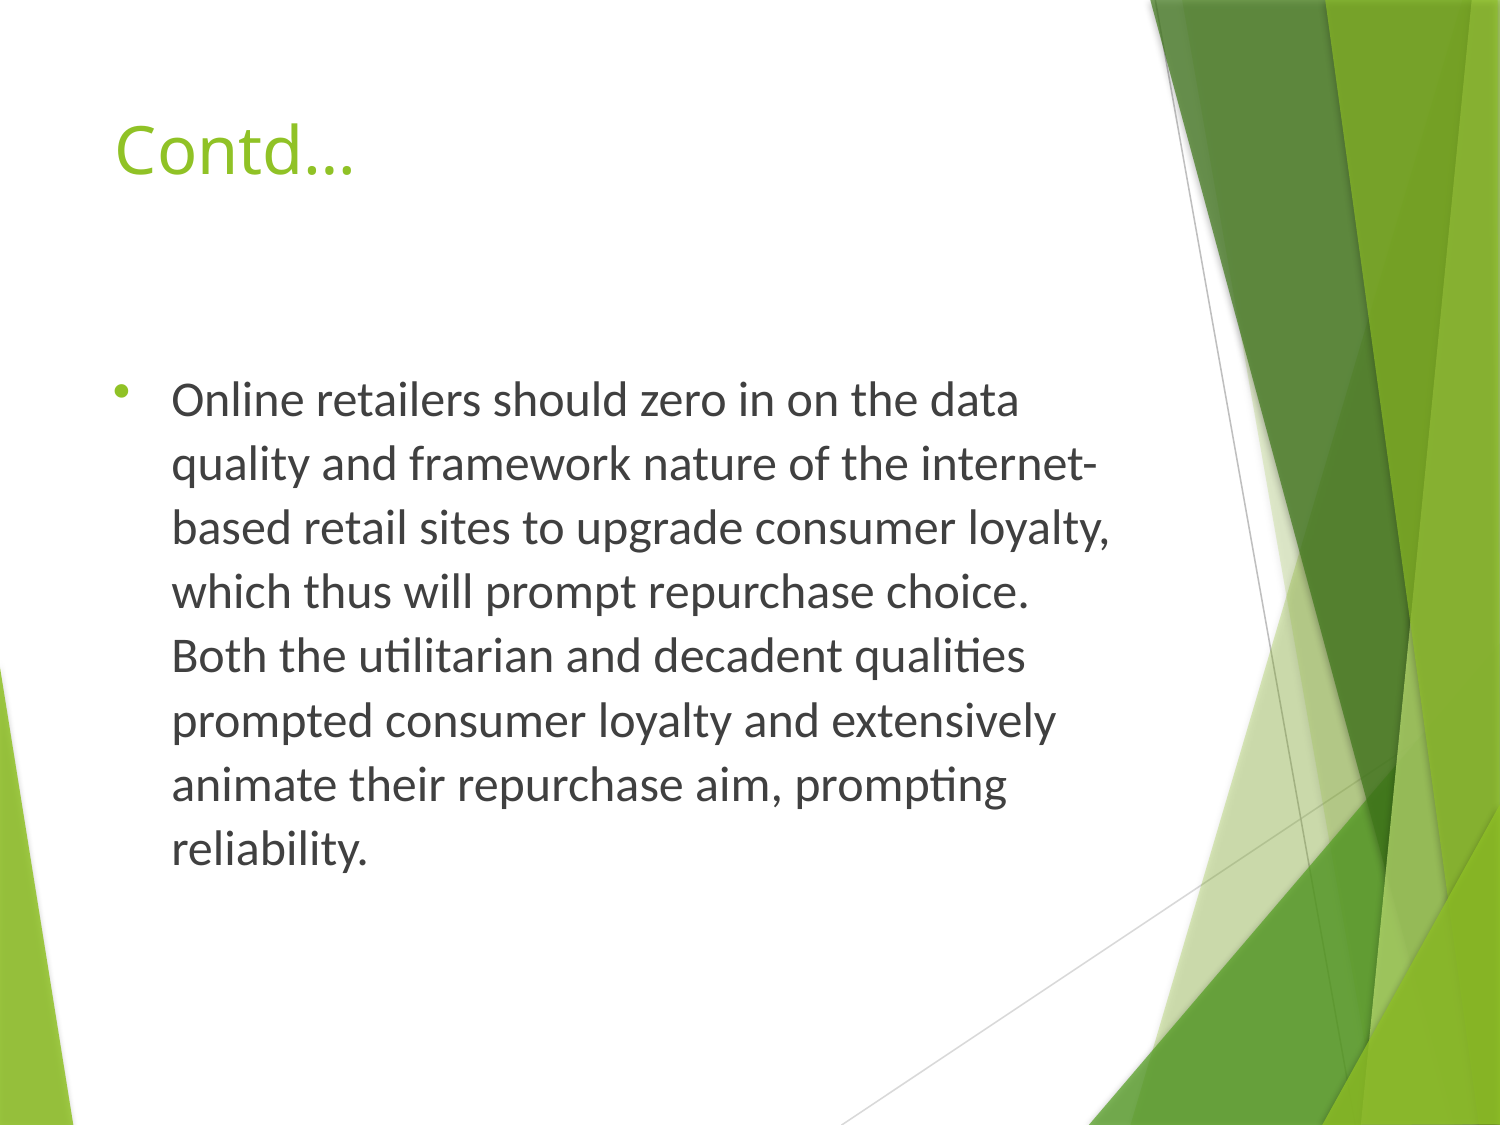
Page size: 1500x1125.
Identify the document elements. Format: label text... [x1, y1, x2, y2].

list Online retailers should zero in on the data quality and framework nature of the internet-based retail sites to upgrade consumer loyalty, which thus will prompt repurchase choice. Both the utilitarian and decadent qualities prompted consumer loyalty and extensively animate their repurchase aim, prompting reliability. [99, 354, 1142, 992]
title Contd… [99, 99, 1142, 317]
